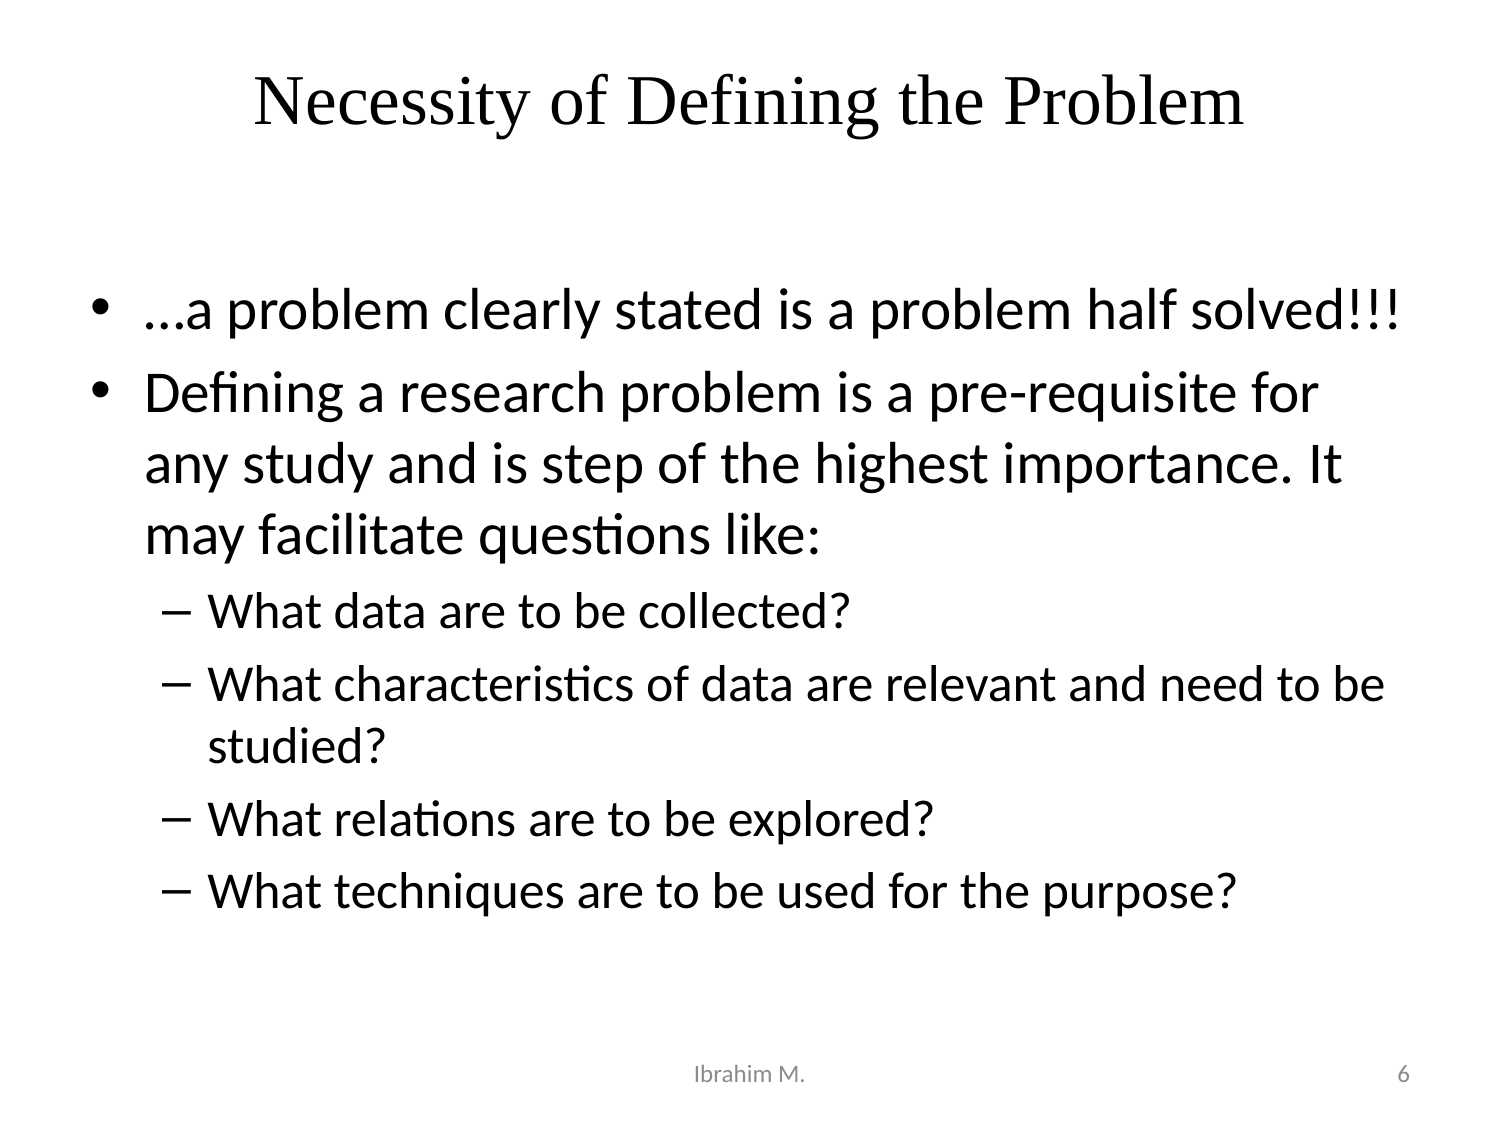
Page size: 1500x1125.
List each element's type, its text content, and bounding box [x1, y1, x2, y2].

footer Ibrahim M. [512, 1042, 988, 1103]
list …a problem clearly stated is a problem half solved!!! Defining a research problem is a pre-requisite for any study and is step of the highest importance. It may facilitate questions like: What data are to be collected? What characteristics of data are relevant and need to be studied? What relations are to be explored? What techniques are to be used for the purpose? [75, 262, 1425, 1005]
title Necessity of Defining the Problem [75, 45, 1425, 233]
slide_number 6 [1074, 1042, 1425, 1103]
